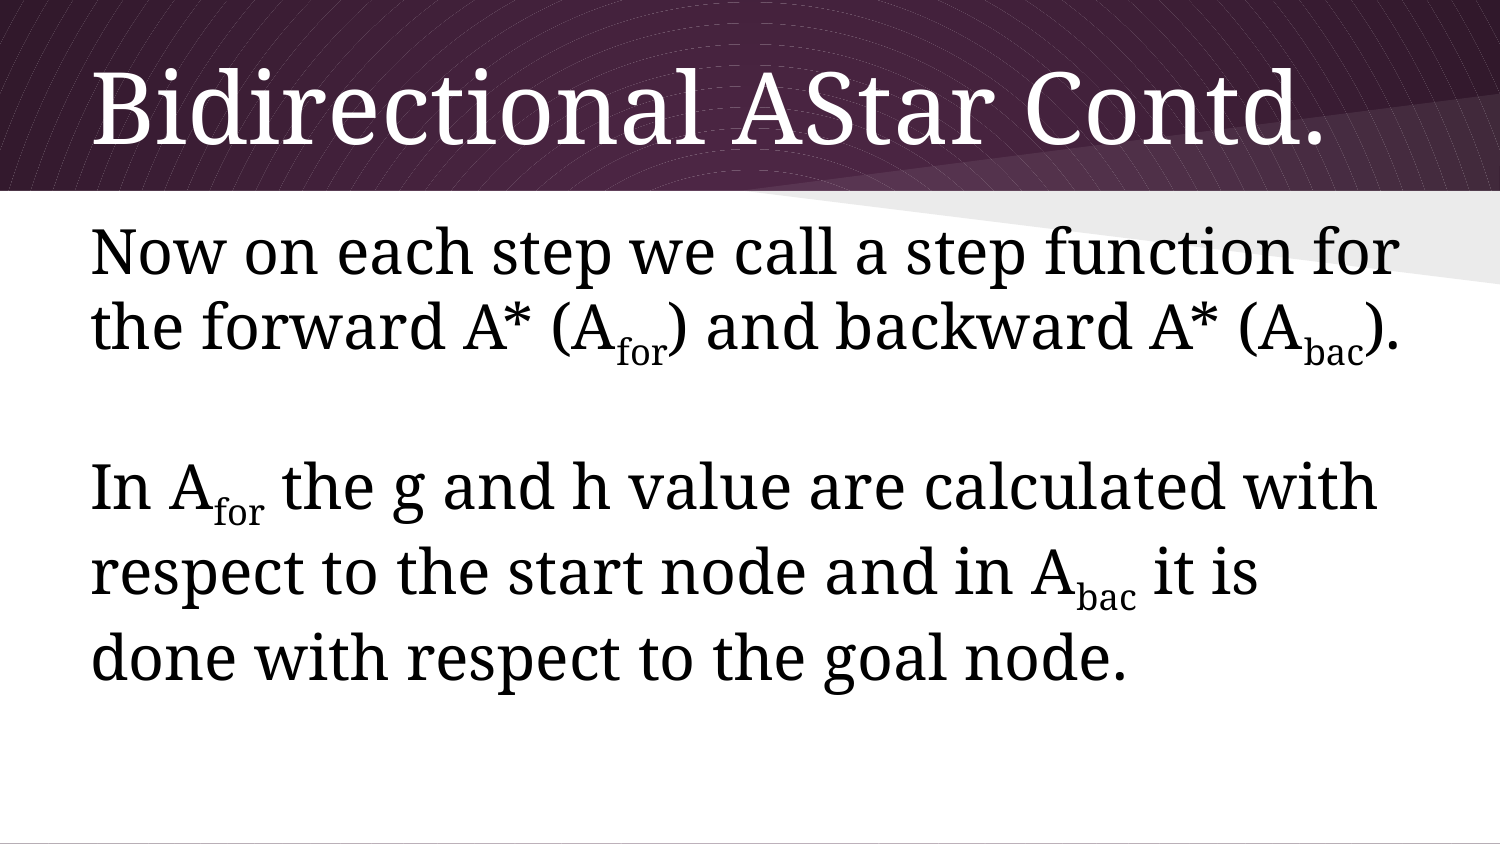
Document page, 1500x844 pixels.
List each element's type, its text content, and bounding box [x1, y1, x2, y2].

title Bidirectional AStar Contd. [75, 33, 1425, 175]
list Now on each step we call a step function for the forward A* (Afor) and backward A* (Abac). In Afor the g and h value are calculated with respect to the start node and in Abac it is done with respect to the goal node. [75, 196, 1425, 808]
